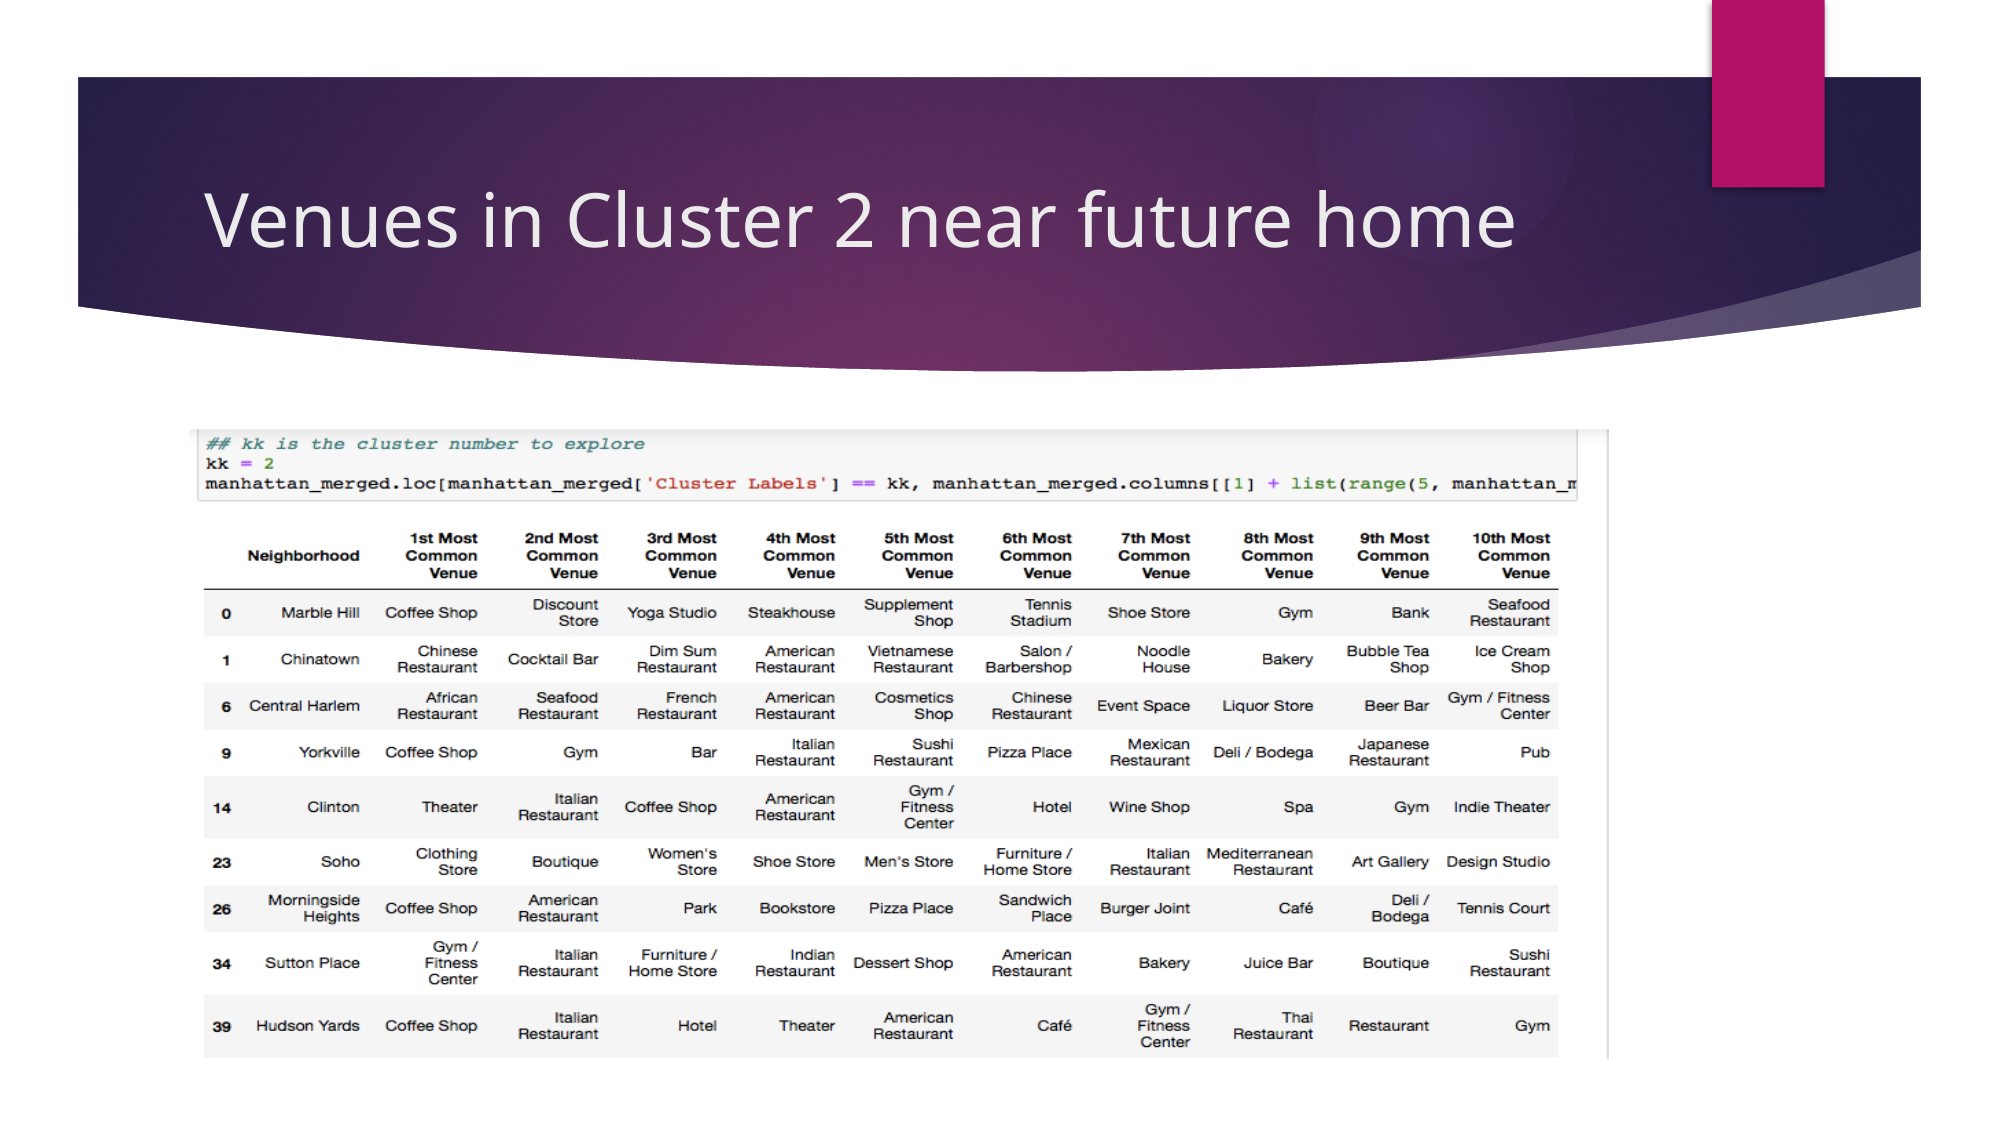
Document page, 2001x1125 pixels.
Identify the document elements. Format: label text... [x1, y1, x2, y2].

title Venues in Cluster 2 near future home [189, 159, 1627, 276]
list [189, 426, 1610, 1060]
